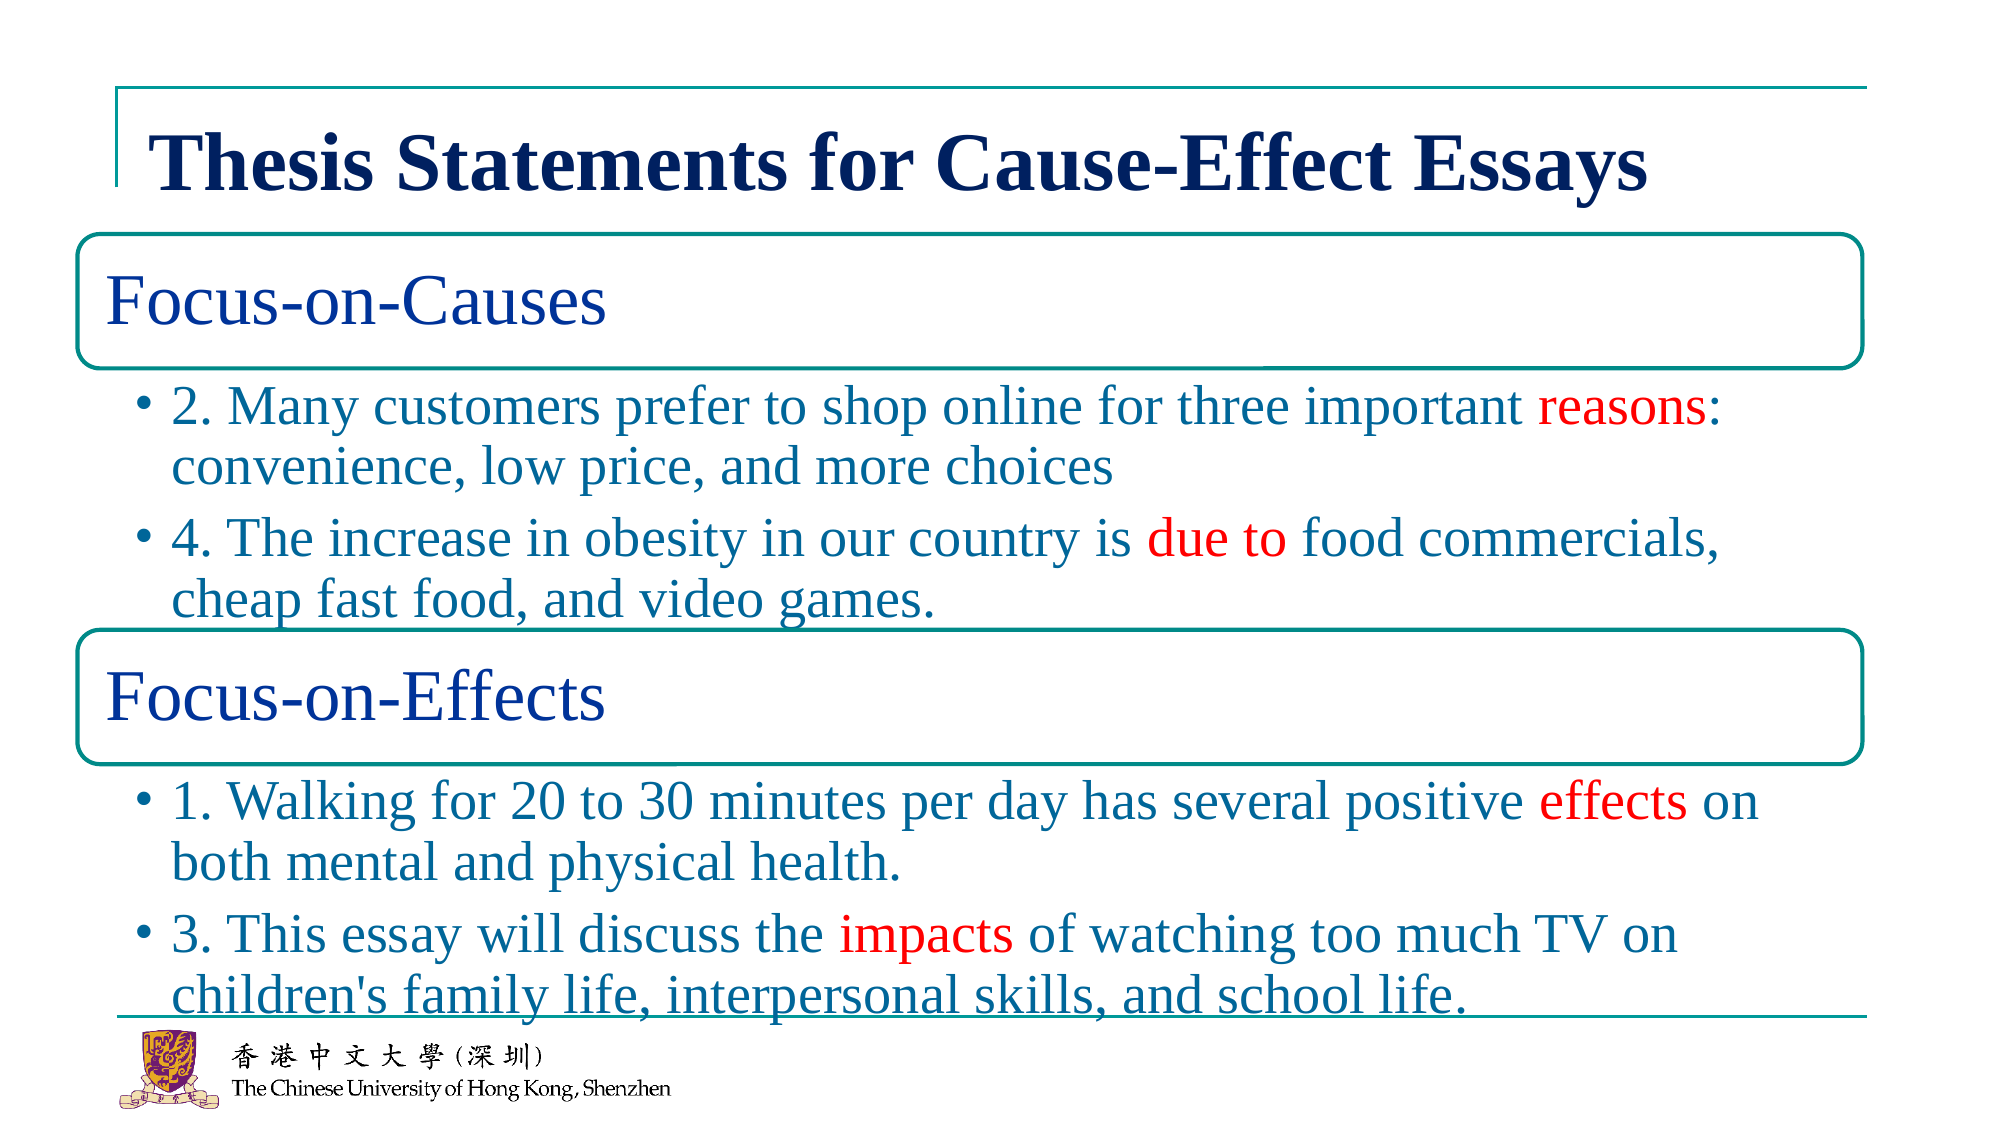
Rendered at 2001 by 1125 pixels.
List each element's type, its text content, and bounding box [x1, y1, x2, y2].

title Thesis Statements for Cause-Effect Essays [133, 99, 1850, 233]
picture [67, 995, 723, 1125]
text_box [77, 233, 1863, 1026]
